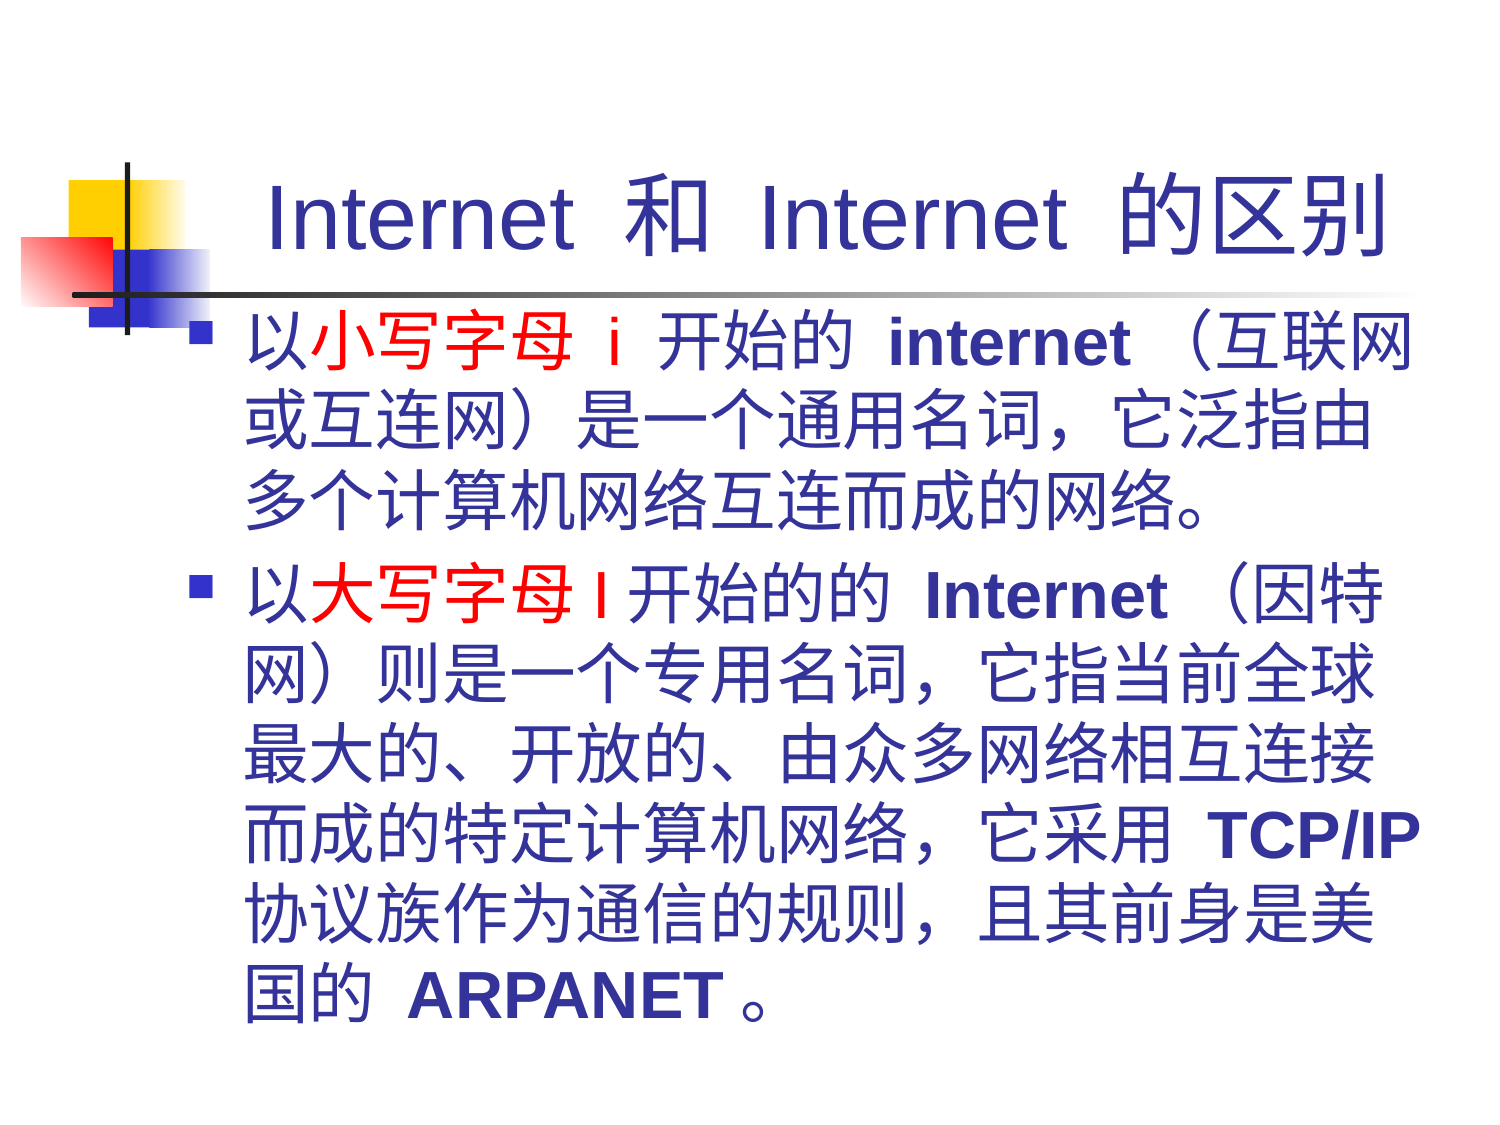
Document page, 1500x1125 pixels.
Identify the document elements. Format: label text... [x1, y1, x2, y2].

list 以小写字母 i 开始的 internet（互联网或互连网）是一个通用名词，它泛指由多个计算机网络互连而成的网络。 以大写字母I开始的的 Internet（因特网）则是一个专用名词，它指当前全球最大的、开放的、由众多网络相互连接而成的特定计算机网络，它采用 TCP/IP 协议族作为通信的规则，且其前身是美国的 ARPANET。 [171, 290, 1447, 1047]
title Internet 和 Internet 的区别 [188, 35, 1468, 275]
